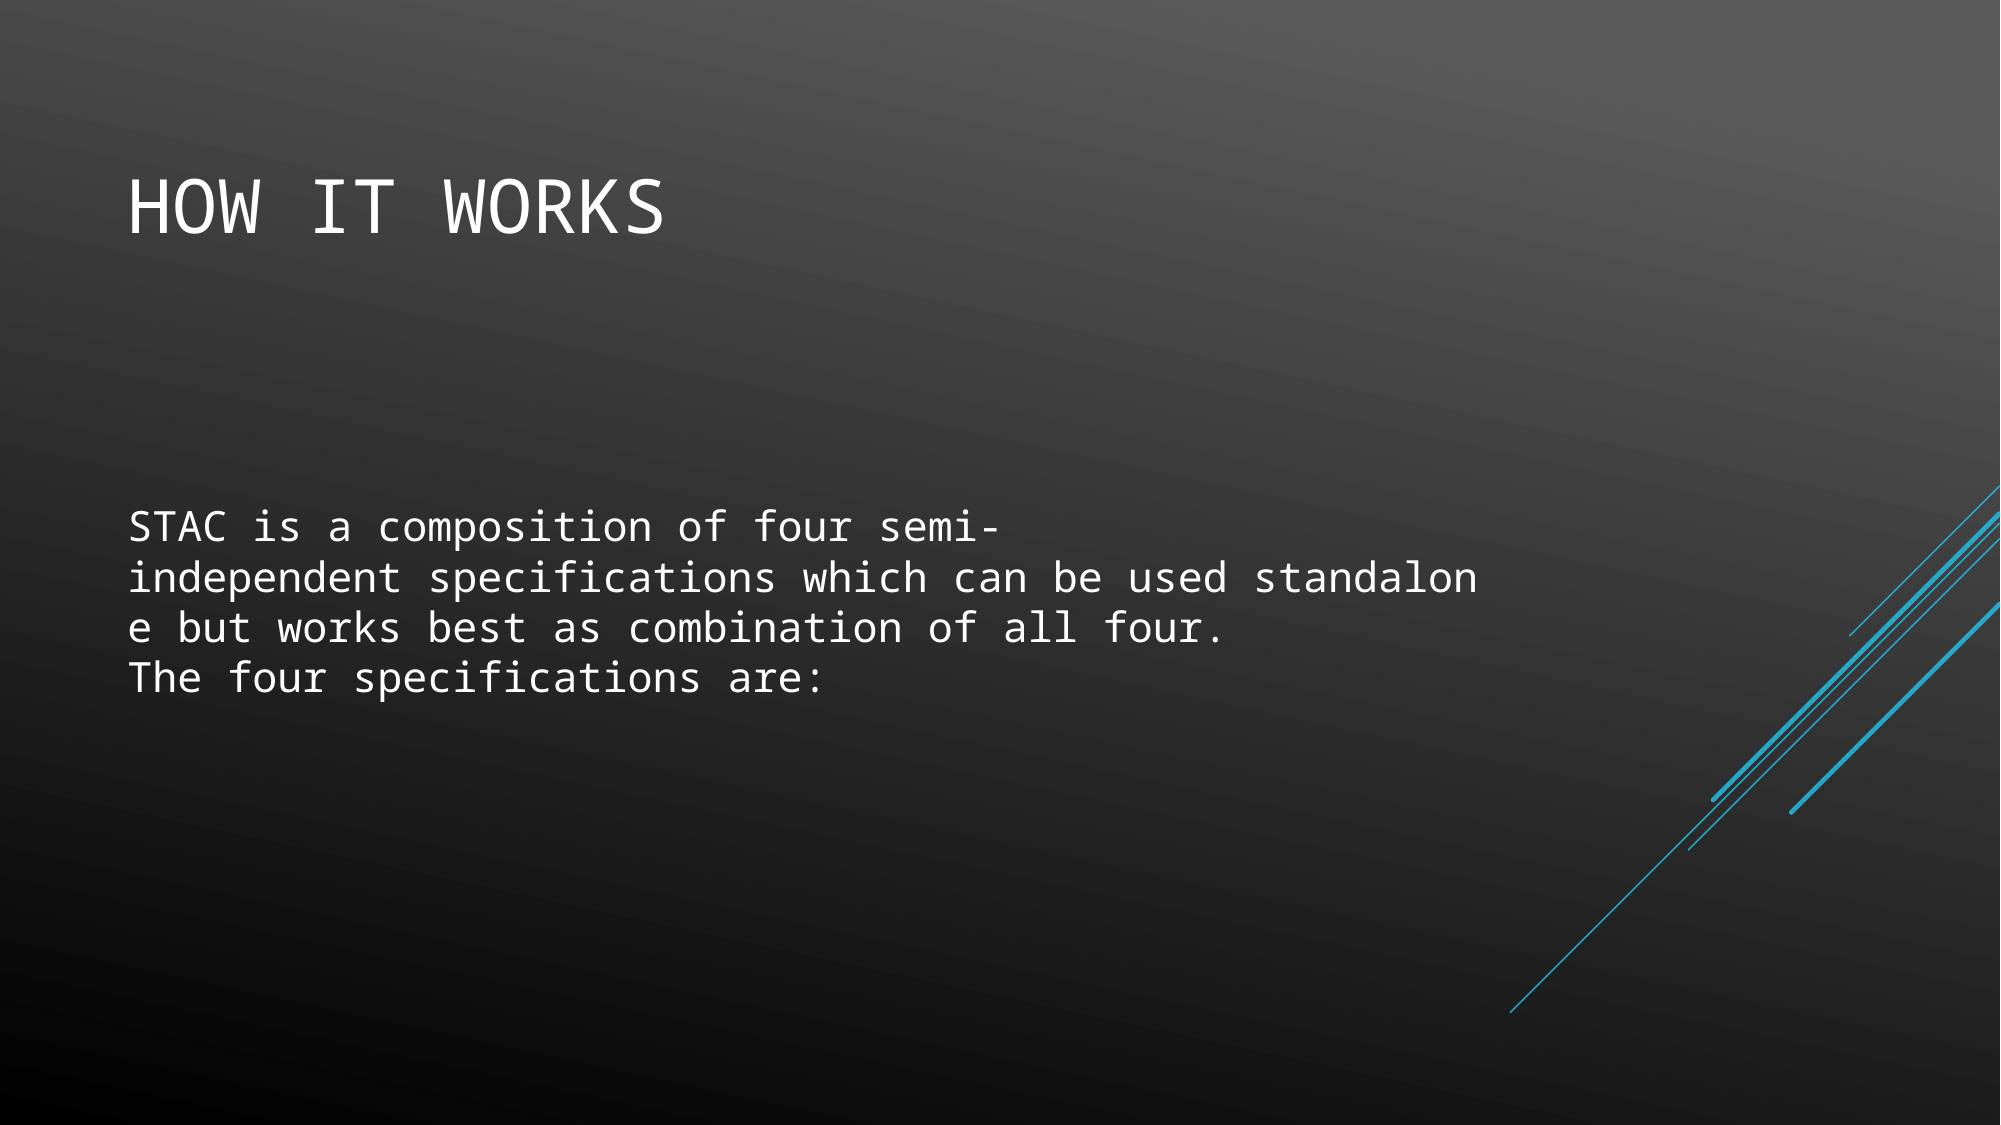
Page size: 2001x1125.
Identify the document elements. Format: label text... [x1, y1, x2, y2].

list STAC is a composition of four semi-independent specifications which can be used standalone but works best as combination of all four. The four specifications are: [112, 339, 1513, 933]
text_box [1510, 485, 2000, 1013]
title How it works [112, 79, 1513, 327]
text_box [0, 0, 2000, 1125]
